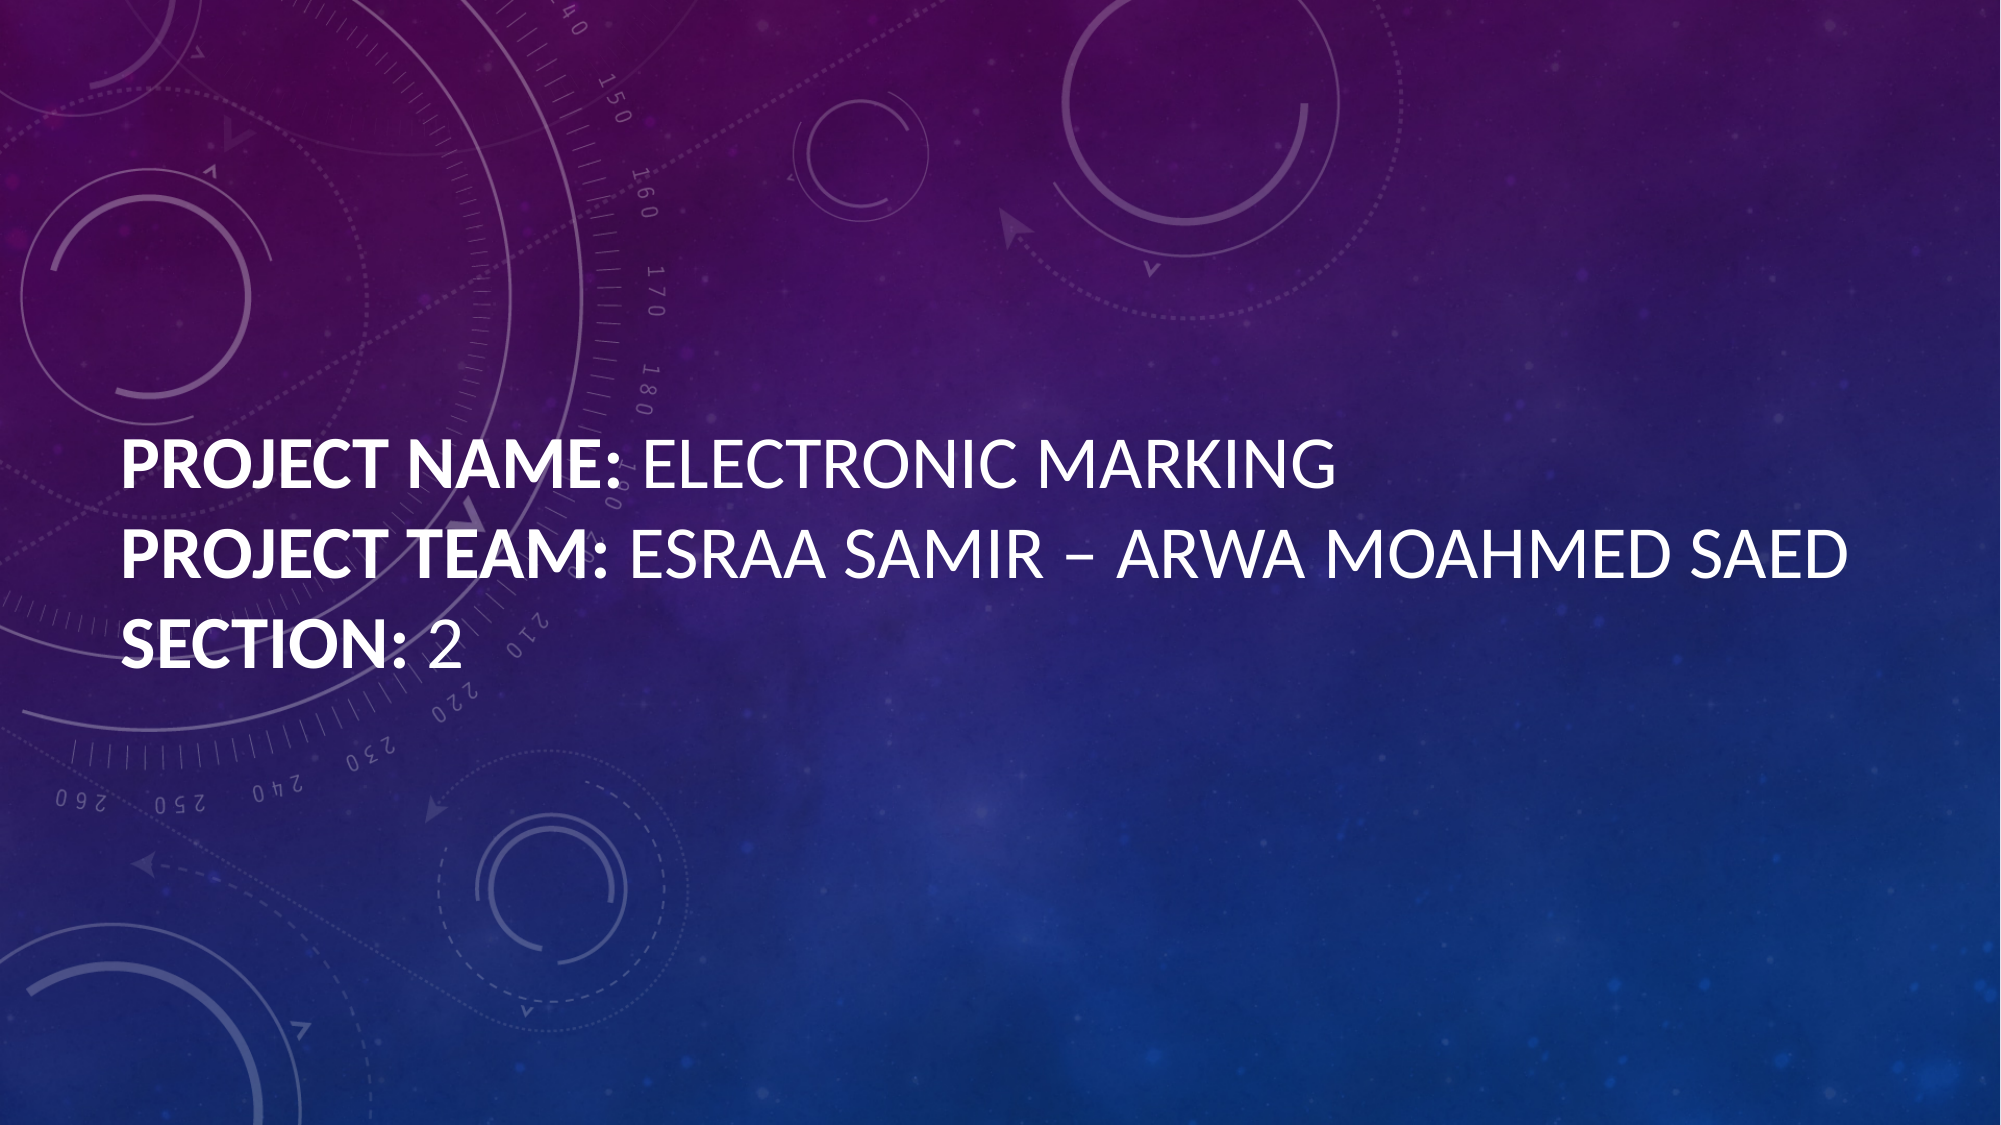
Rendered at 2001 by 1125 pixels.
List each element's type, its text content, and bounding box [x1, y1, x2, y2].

title Project name: electronic marking Project team: esraa Samir – arwa moahmed saed SECTION: 2 [105, 271, 2000, 692]
picture [0, 0, 2001, 1125]
